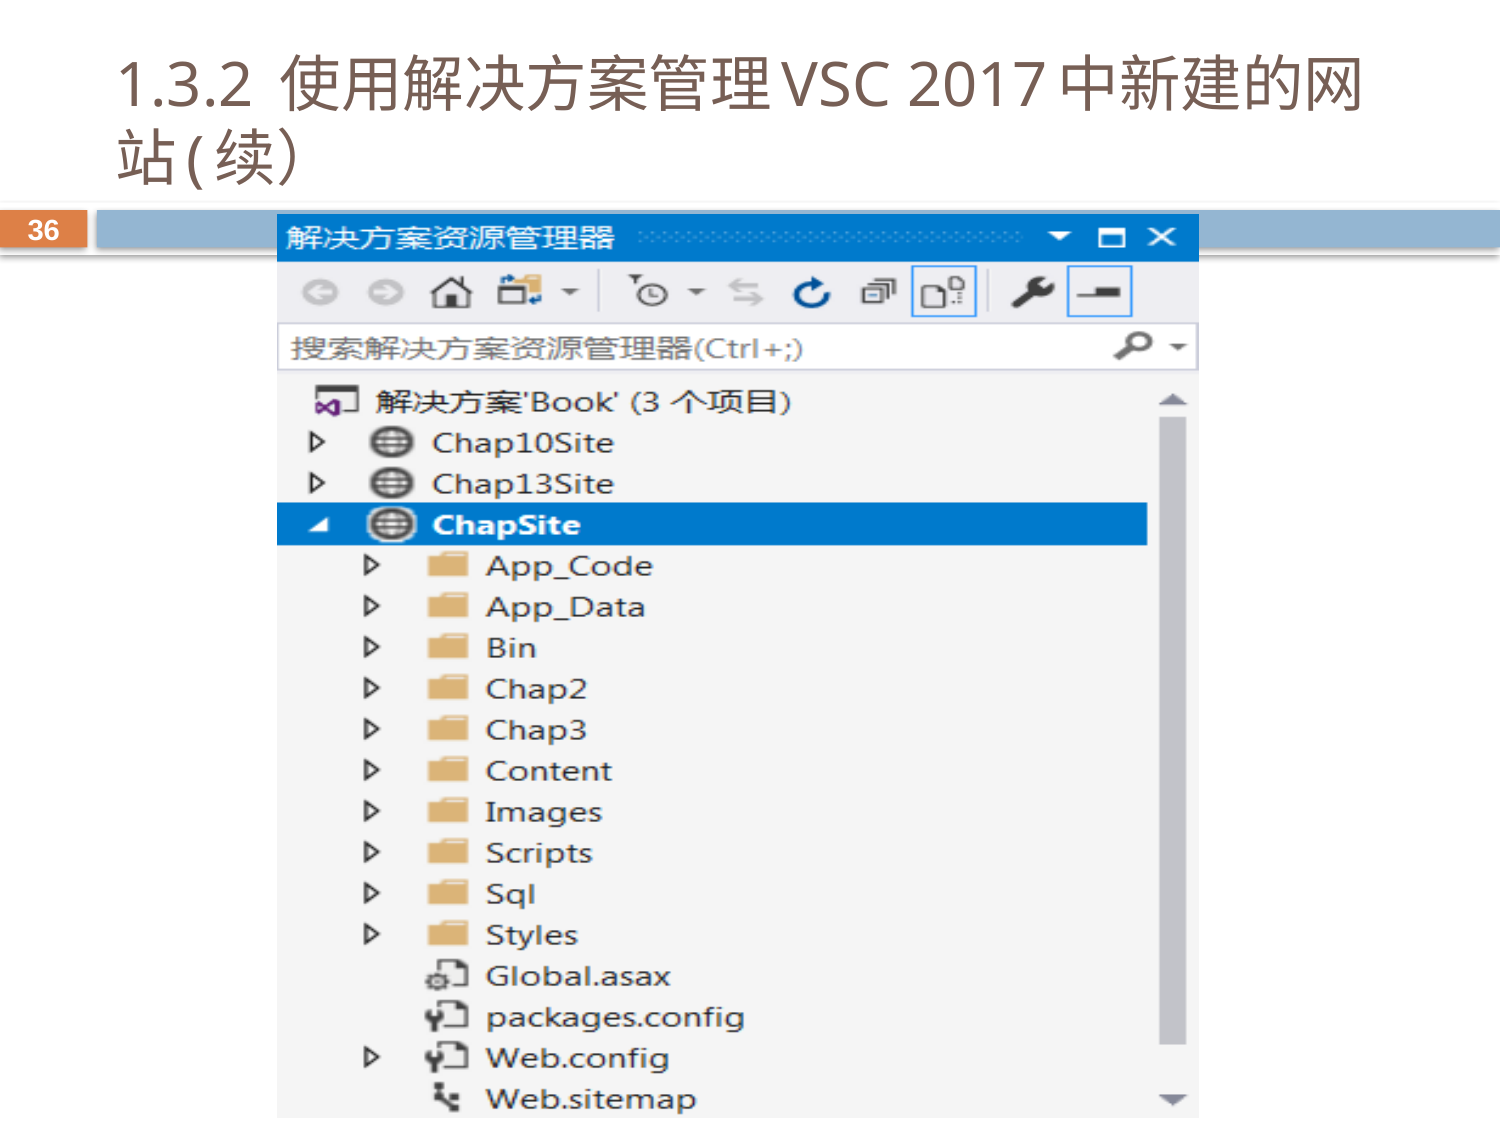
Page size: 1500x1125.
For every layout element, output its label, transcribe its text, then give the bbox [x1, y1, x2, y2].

slide_number 36 [0, 208, 88, 249]
title 1.3.2 使用解决方案管理VSC 2017中新建的网站(续） [100, 37, 1438, 200]
picture [277, 214, 1200, 1118]
